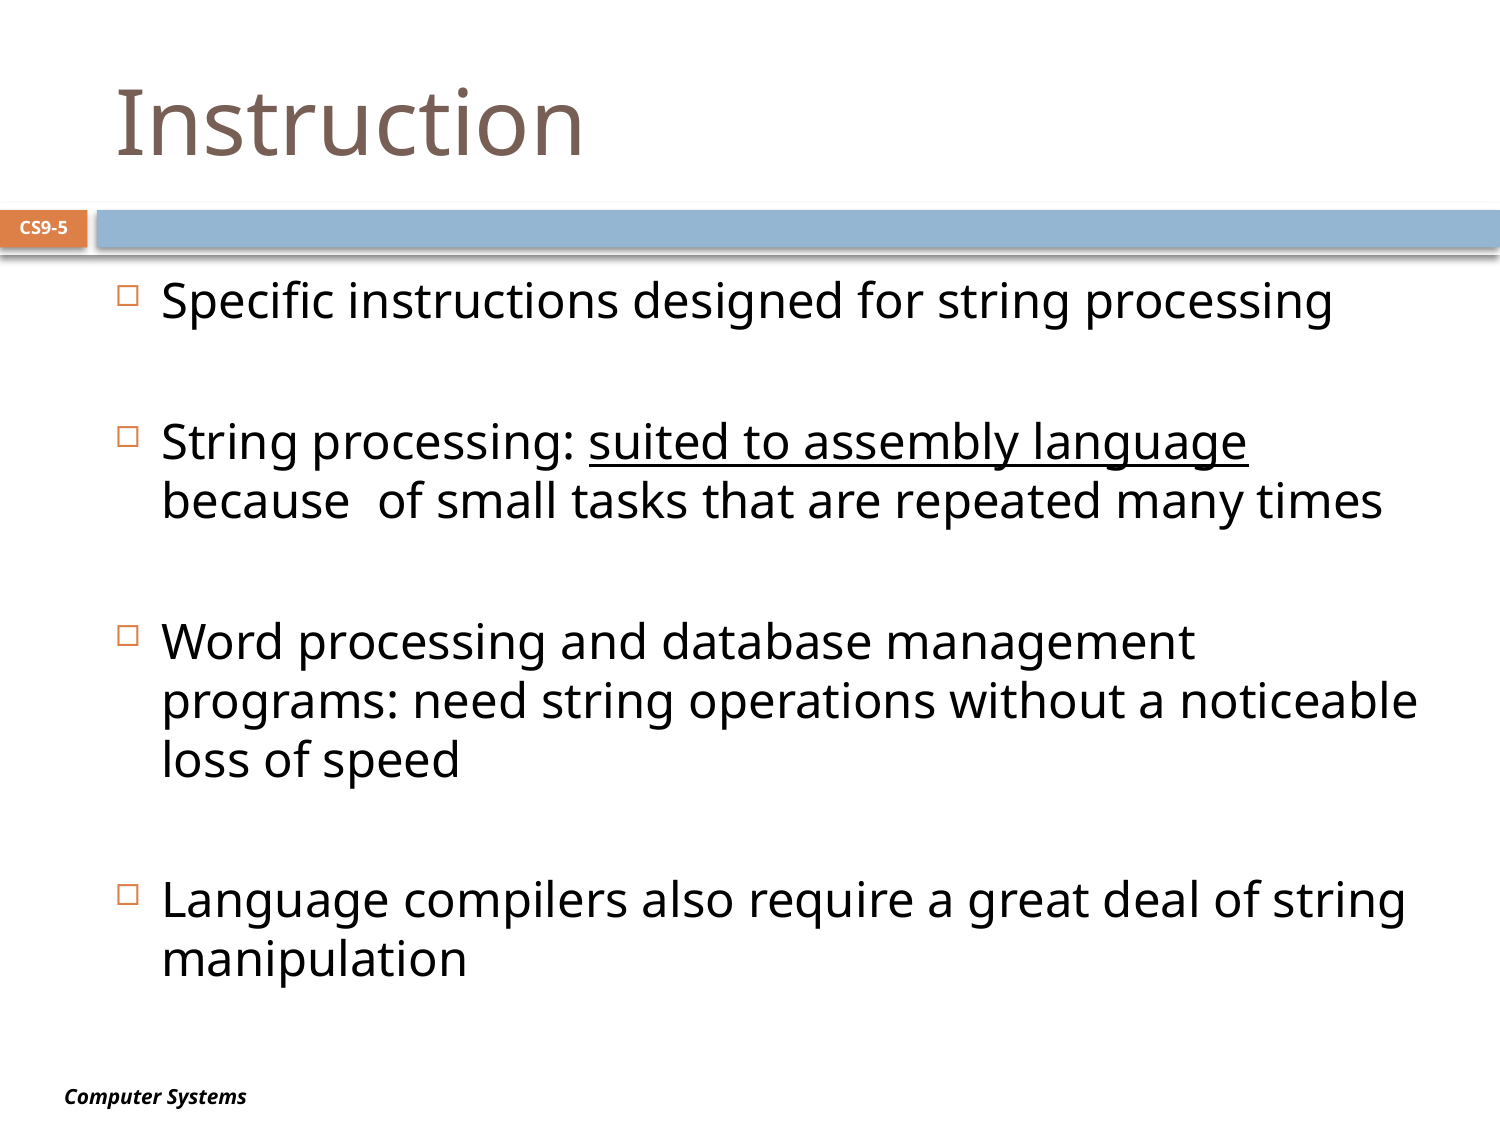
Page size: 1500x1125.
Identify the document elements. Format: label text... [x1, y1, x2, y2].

title Instruction [100, 37, 1438, 200]
list Specific instructions designed for string processing String processing: suited to assembly language because of small tasks that are repeated many times Word processing and database management programs: need string operations without a noticeable loss of speed Language compilers also require a great deal of string manipulation [100, 262, 1438, 1005]
slide_number CS9-5 [0, 208, 88, 249]
